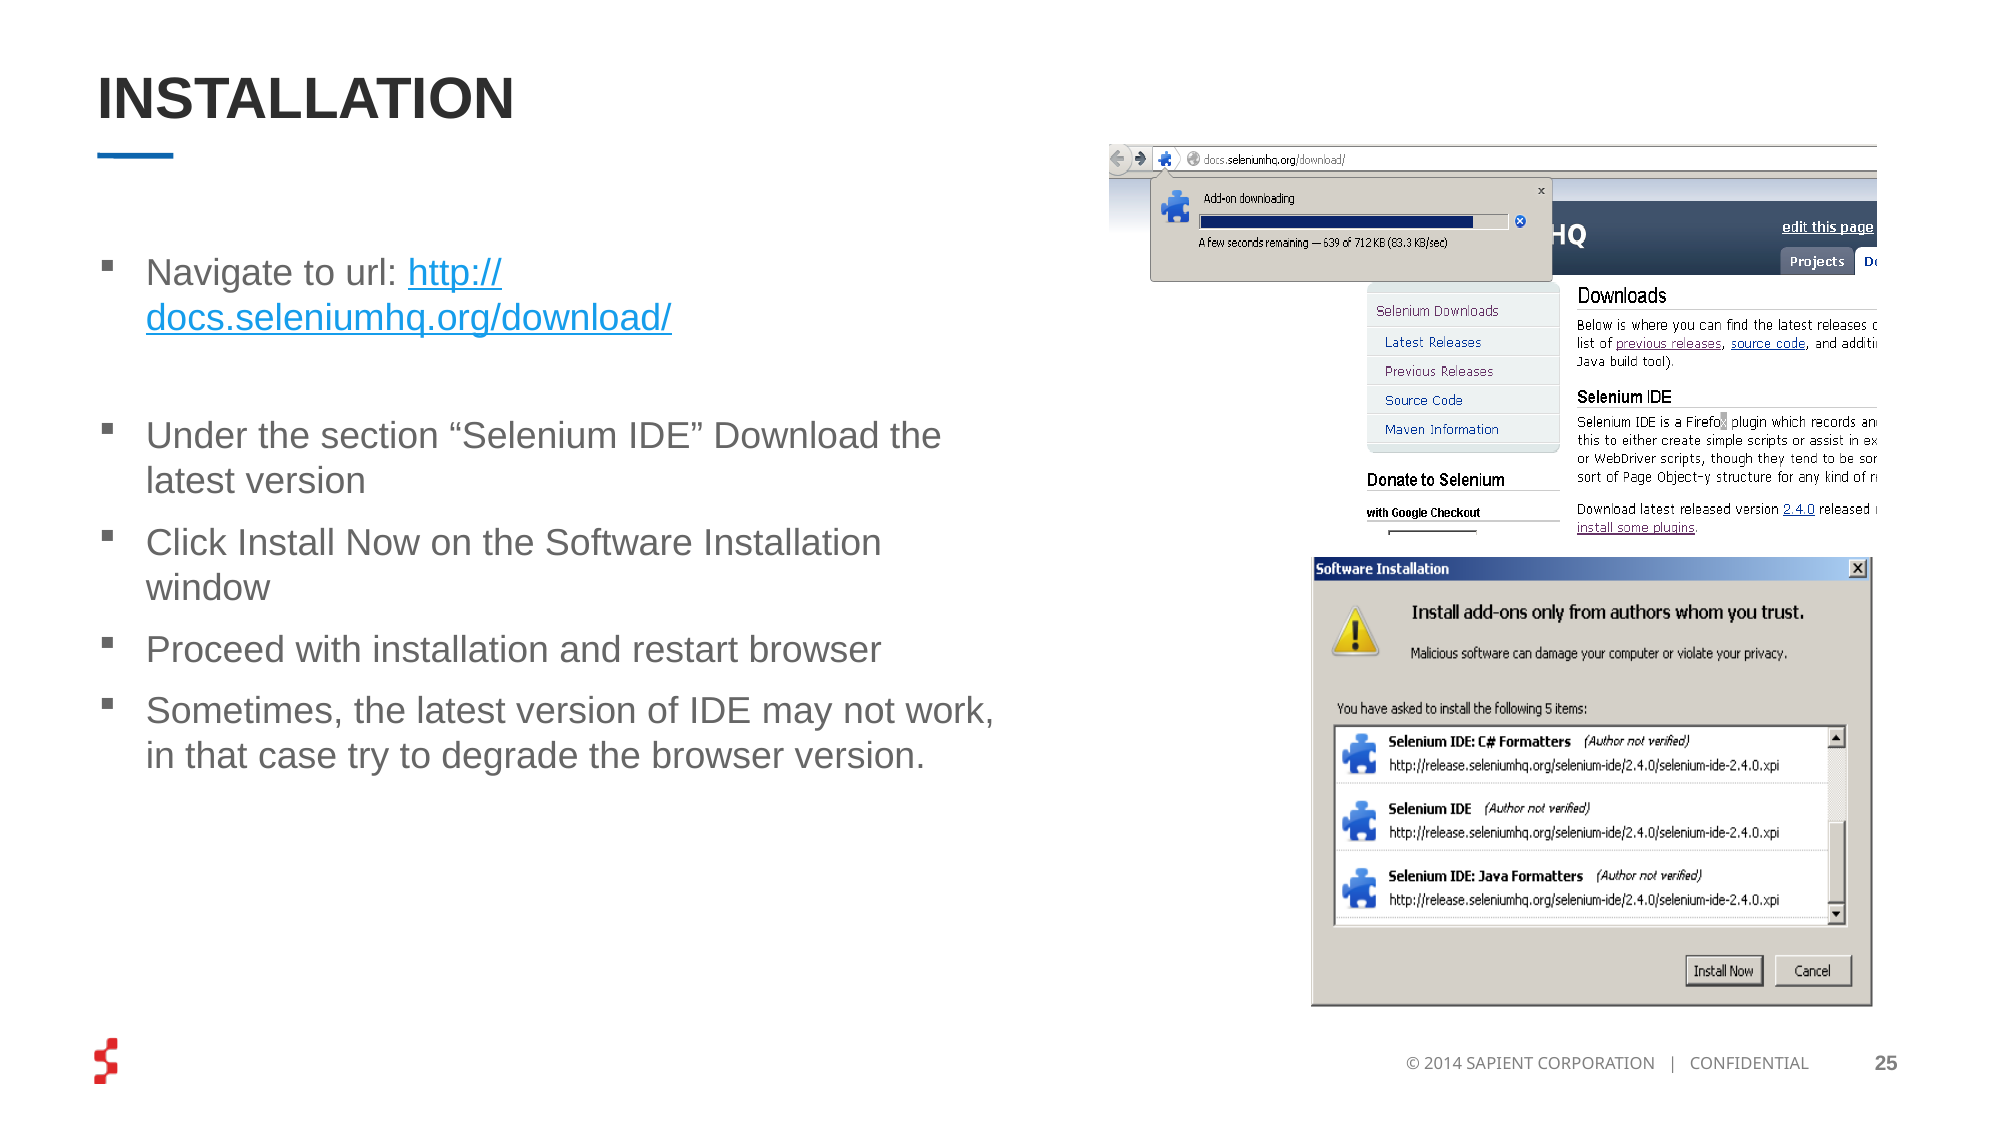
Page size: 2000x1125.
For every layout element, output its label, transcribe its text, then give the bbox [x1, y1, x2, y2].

list Navigate to url: http://docs.seleniumhq.org/download/ Under the section “Selenium IDE” Download the latest version Click Install Now on the Software Installation window Proceed with installation and restart browser Sometimes, the latest version of IDE may not work, in that case try to degrade the browser version. [98, 248, 999, 1009]
picture [1311, 557, 1877, 1008]
picture [1108, 143, 1877, 536]
title INSTALLATION [97, 44, 1897, 138]
